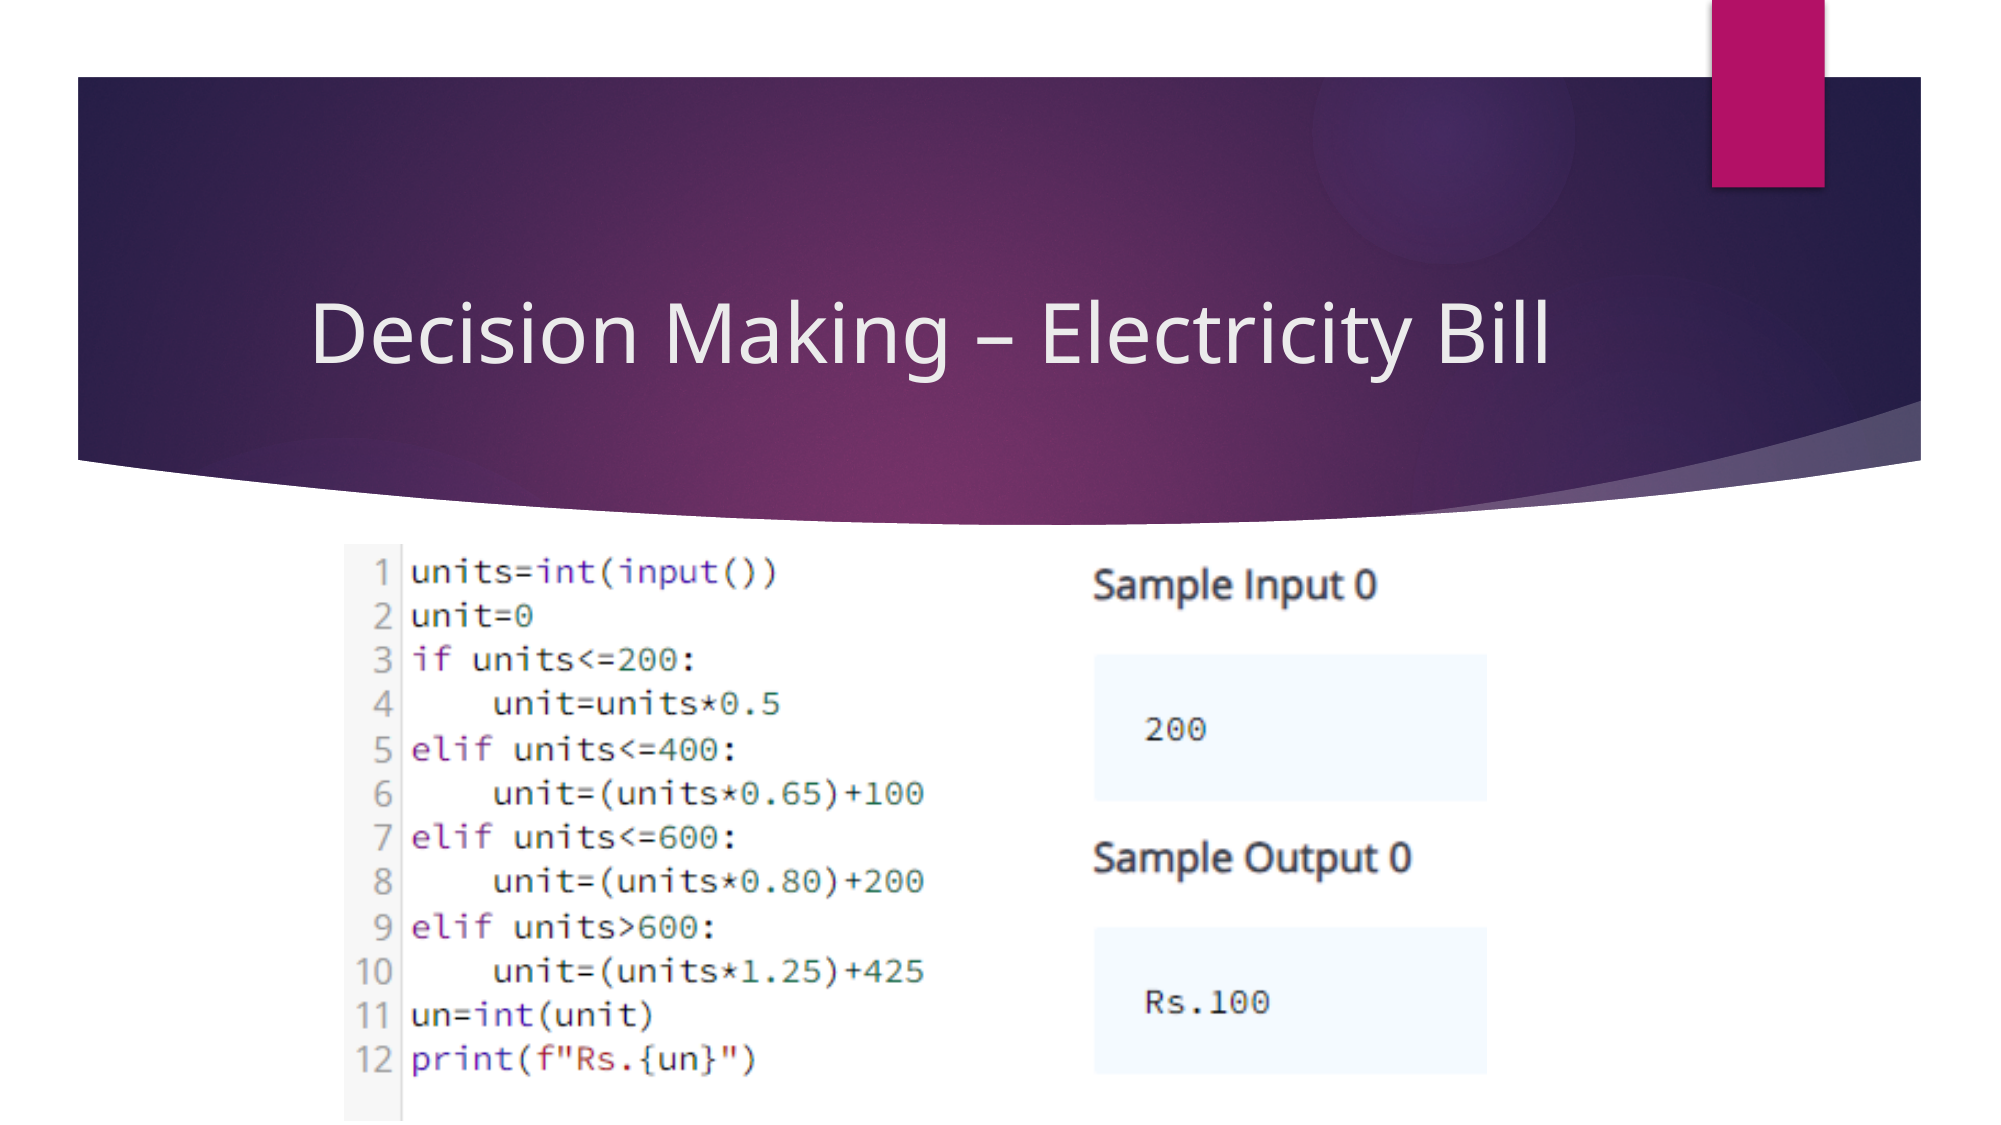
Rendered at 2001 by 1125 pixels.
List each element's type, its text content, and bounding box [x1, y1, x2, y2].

picture [344, 544, 983, 1122]
picture [1075, 544, 1487, 1100]
title Decision Making – Electricity Bill [293, 217, 1743, 443]
